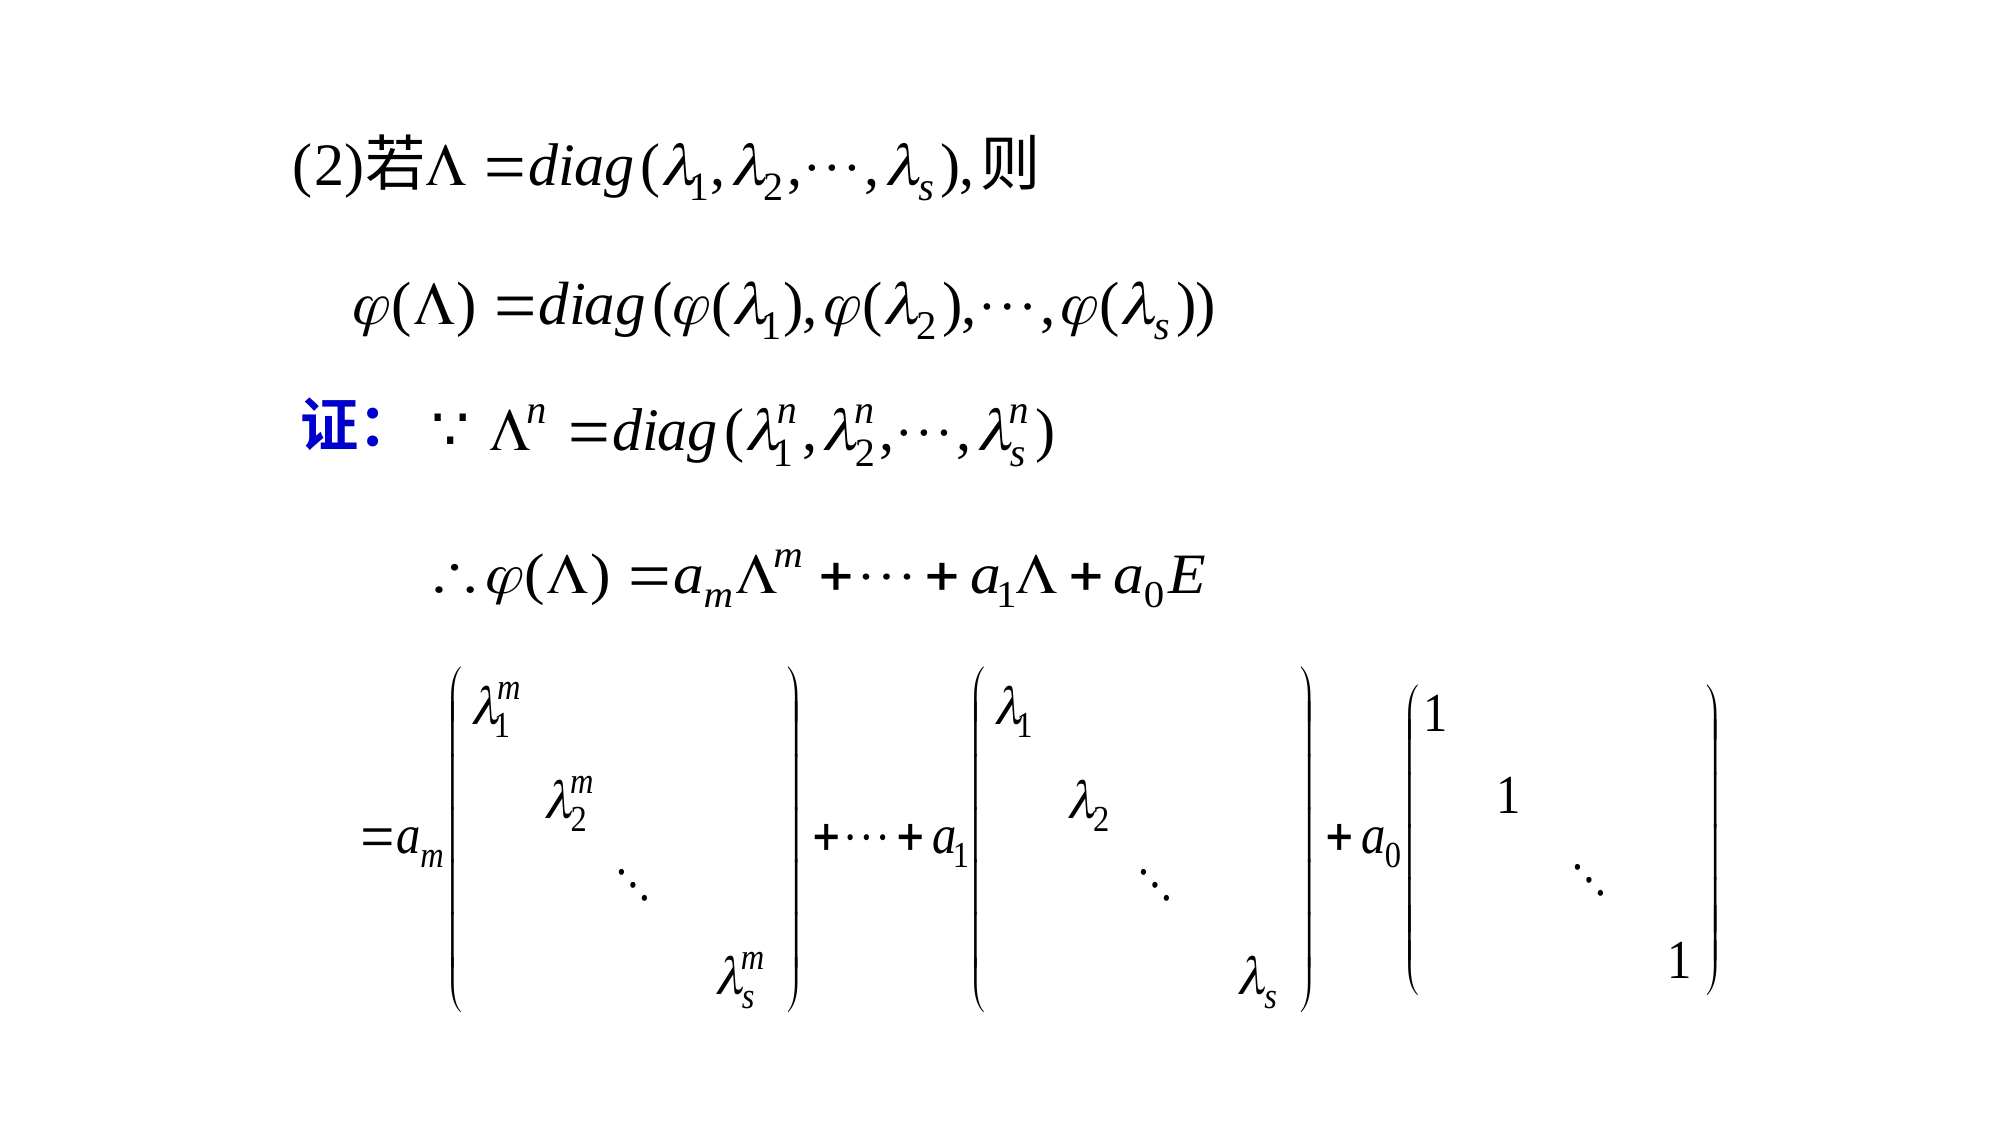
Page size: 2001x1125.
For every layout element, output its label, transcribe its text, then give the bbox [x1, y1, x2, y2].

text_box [431, 380, 1064, 482]
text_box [338, 656, 1733, 1024]
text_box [344, 262, 1226, 355]
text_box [284, 125, 1047, 216]
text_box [428, 526, 1422, 623]
text_box 证： [285, 373, 461, 474]
